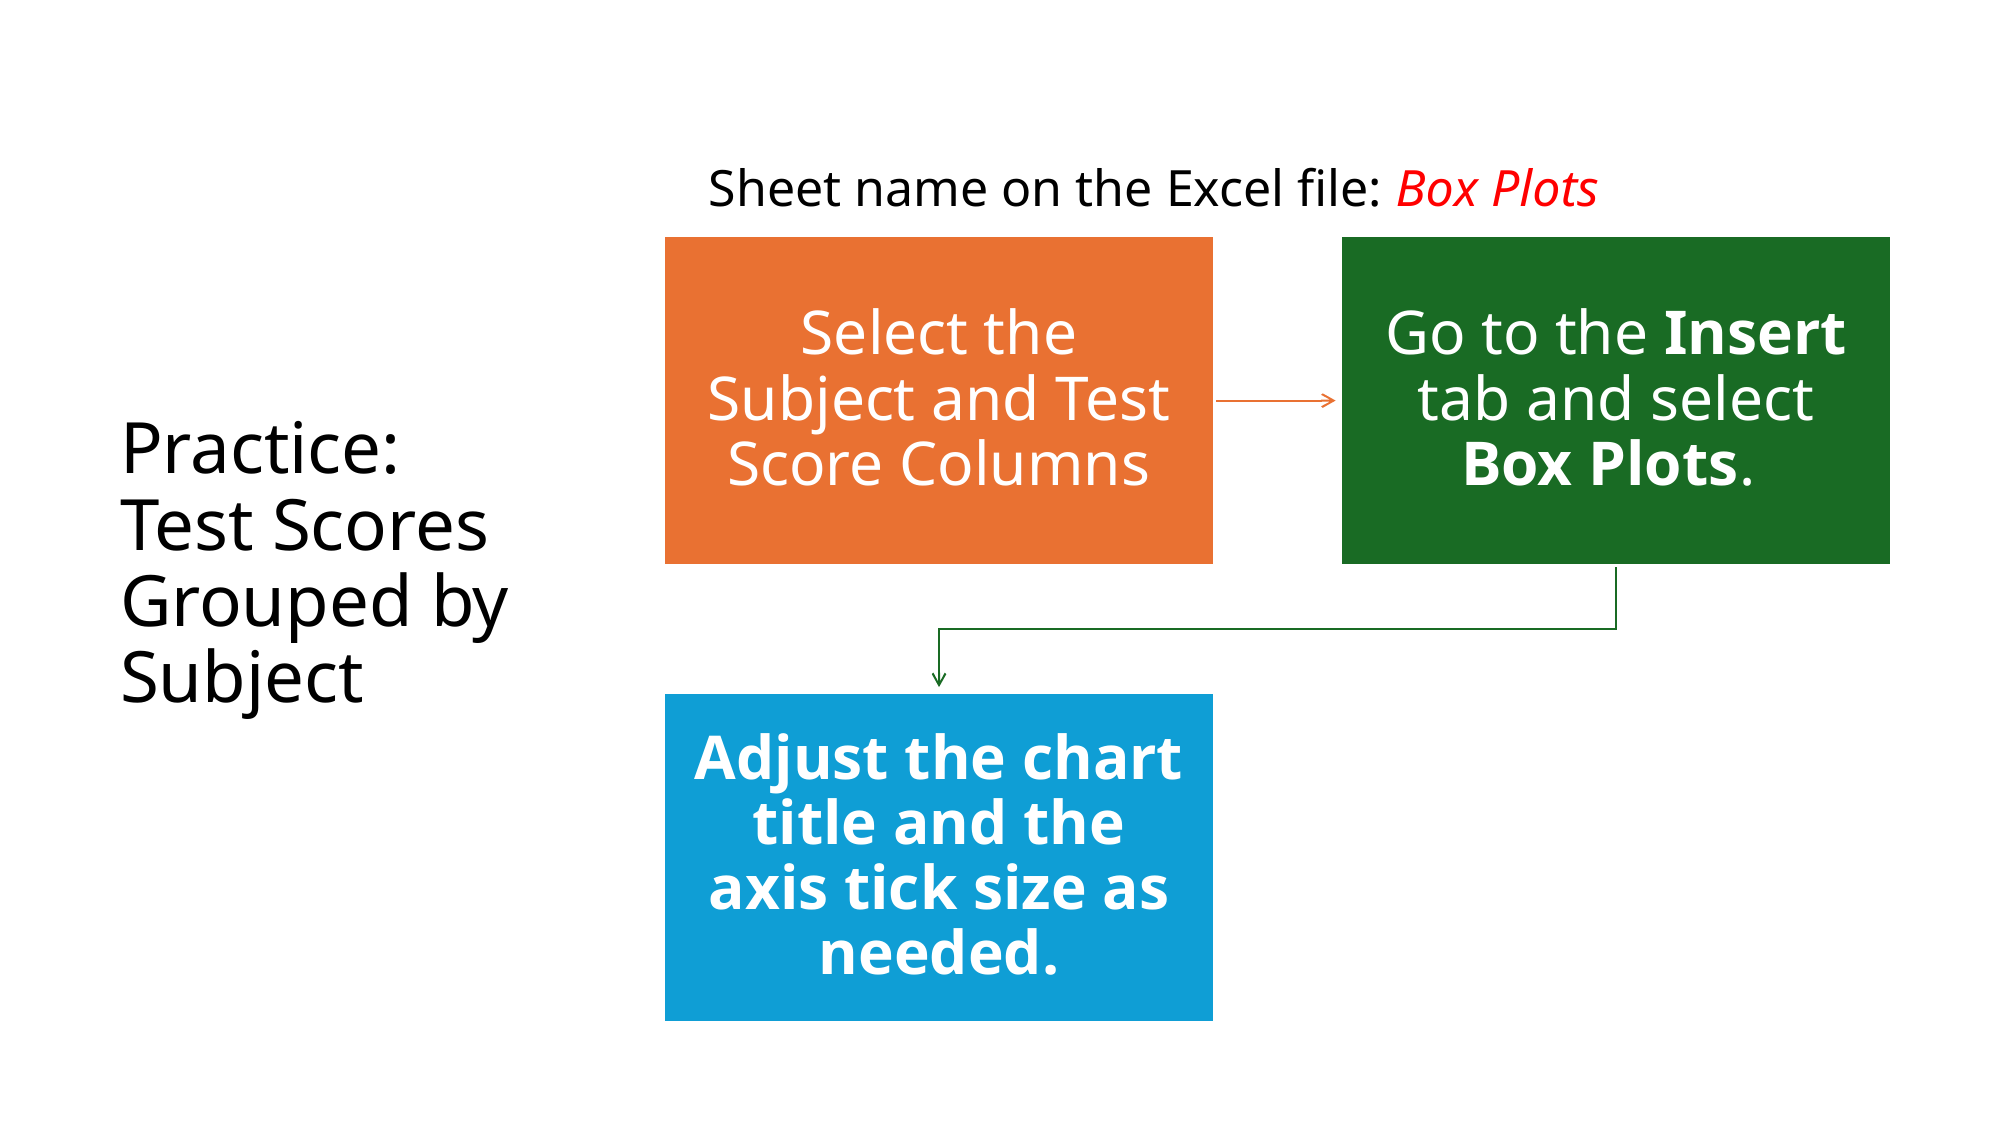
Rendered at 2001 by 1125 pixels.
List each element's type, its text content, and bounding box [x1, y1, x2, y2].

text_box Sheet name on the Excel file: Box Plots [694, 149, 1614, 224]
title Practice: Test Scores Grouped by Subject [105, 224, 541, 906]
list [663, 224, 1893, 1034]
